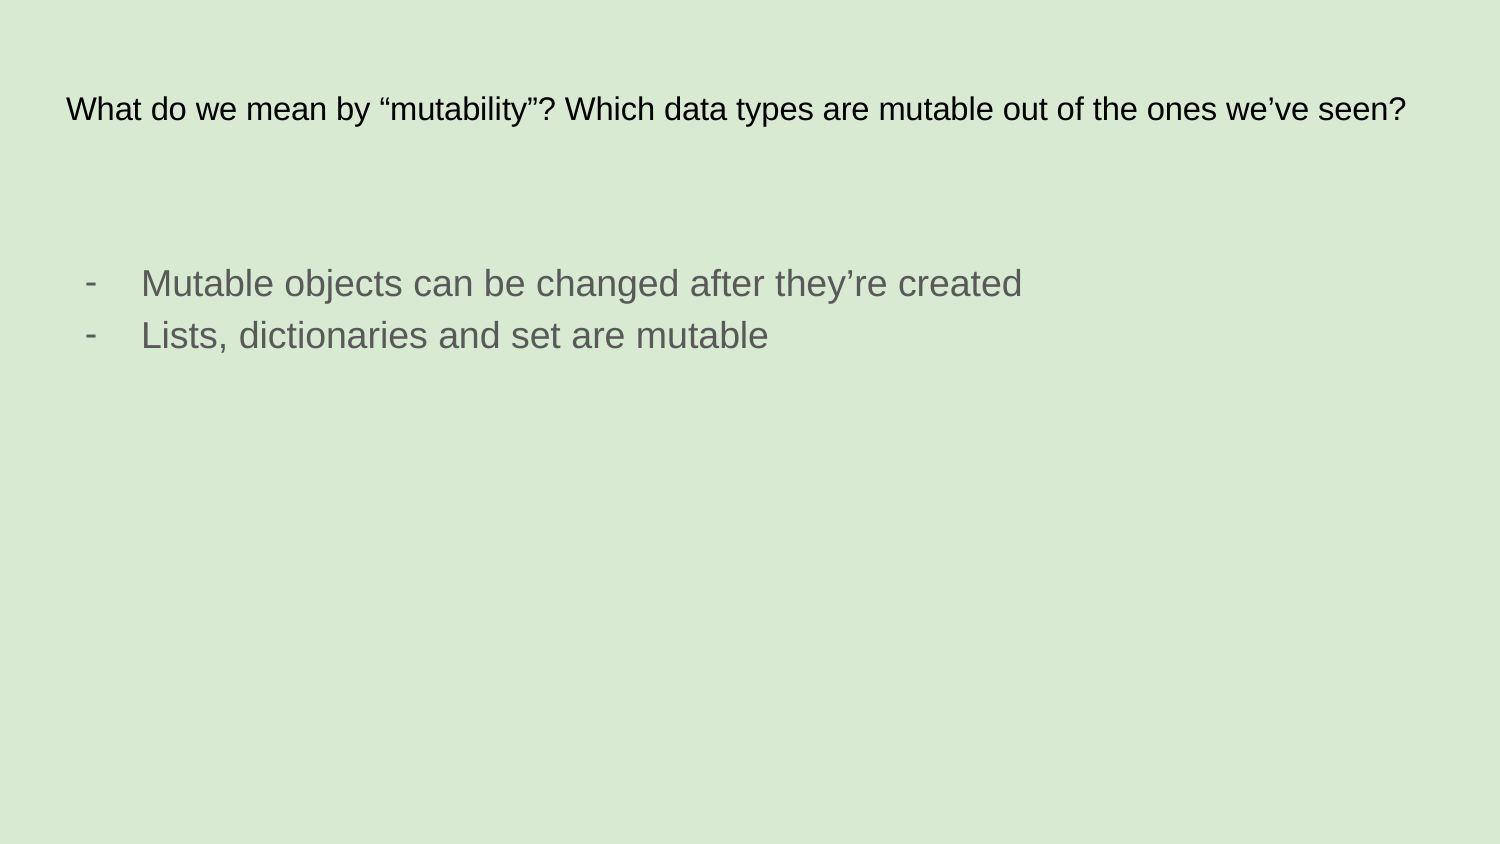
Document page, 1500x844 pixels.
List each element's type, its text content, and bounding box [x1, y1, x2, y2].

list Mutable objects can be changed after they’re created Lists, dictionaries and set are mutable [51, 237, 1449, 750]
title What do we mean by “mutability”? Which data types are mutable out of the ones we’ve seen? [51, 72, 1449, 167]
